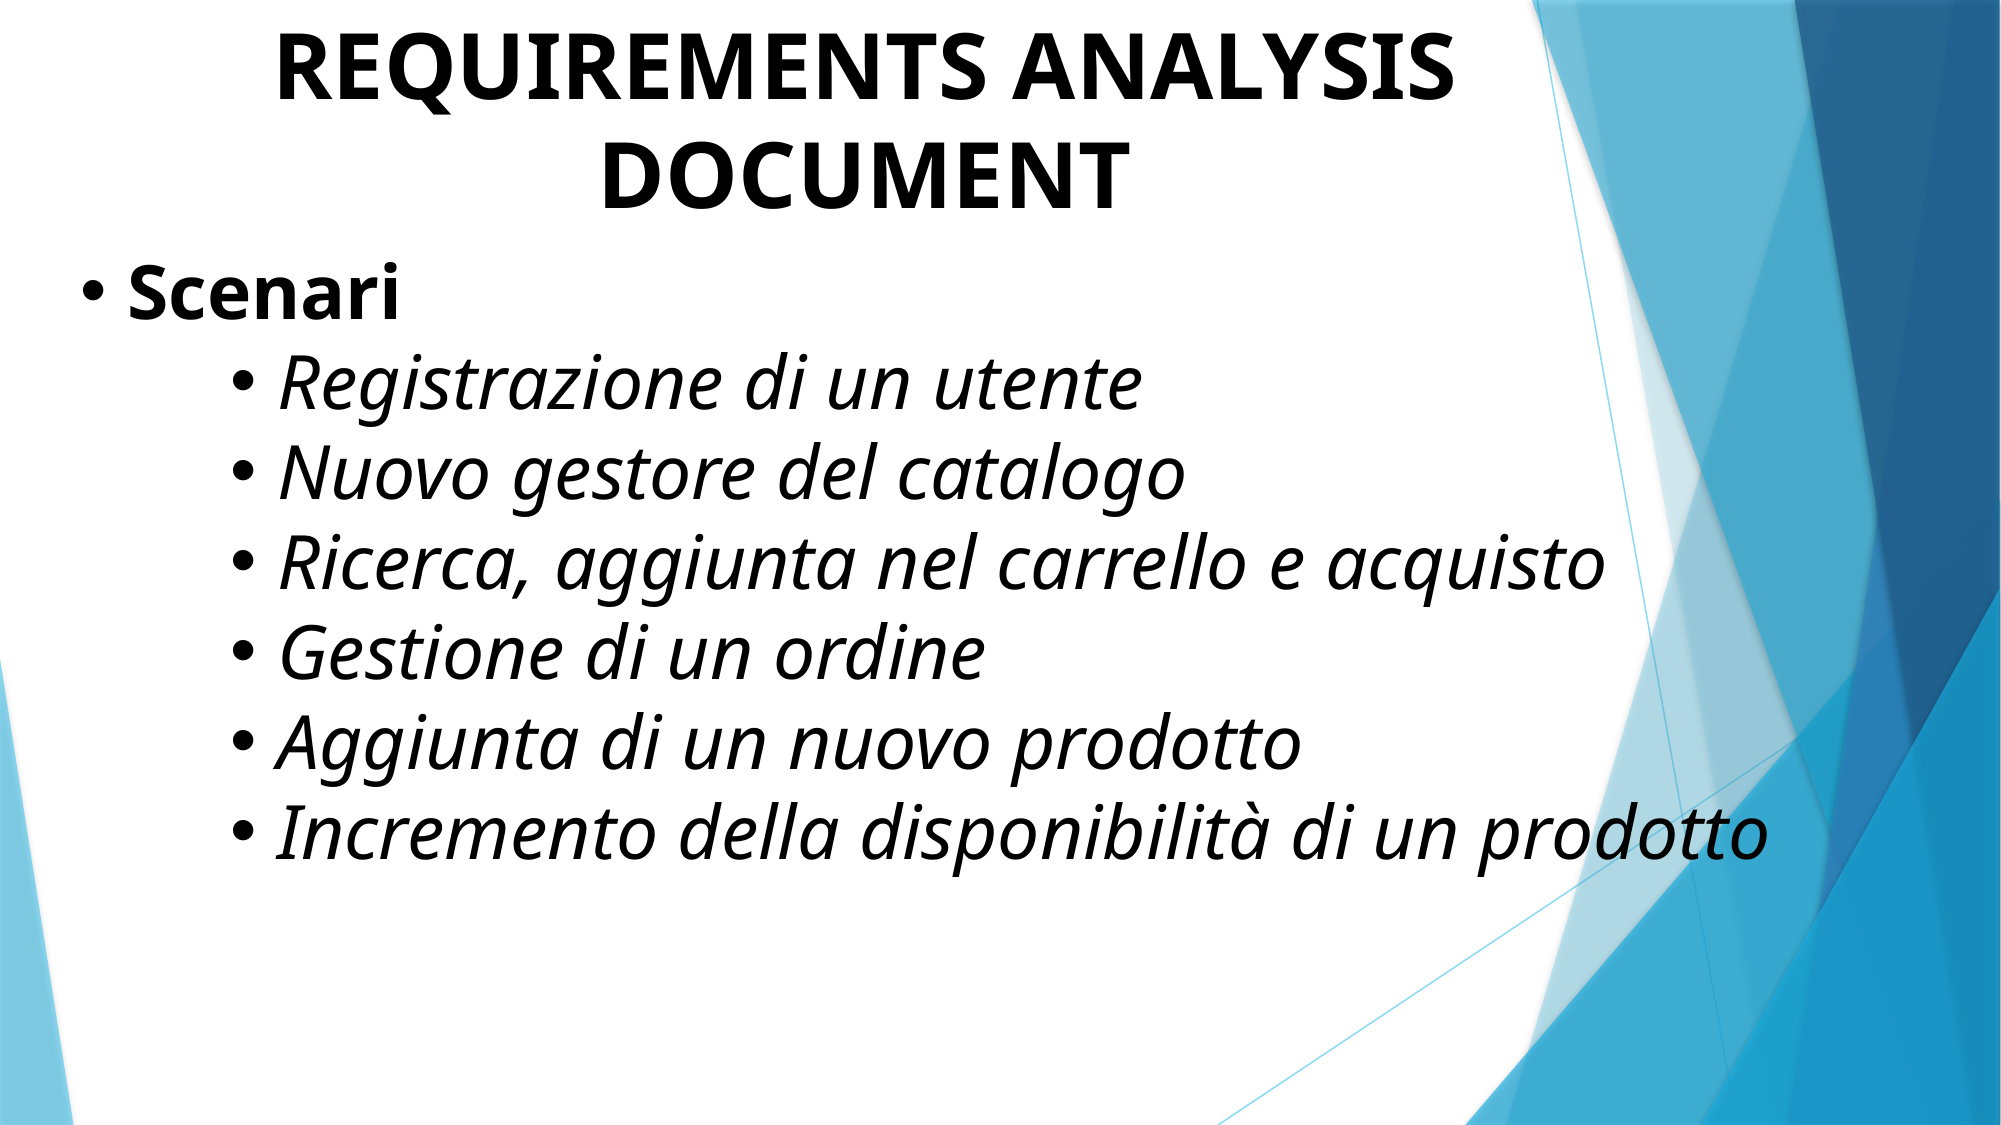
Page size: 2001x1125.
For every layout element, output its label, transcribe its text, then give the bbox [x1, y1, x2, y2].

text_box REQUIREMENTS ANALYSIS DOCUMENT [0, 0, 1730, 235]
text_box Scenari Registrazione di un utente Nuovo gestore del catalogo Ricerca, aggiunta nel carrello e acquisto Gestione di un ordine Aggiunta di un nuovo prodotto Incremento della disponibilità di un prodotto [65, 236, 1935, 882]
